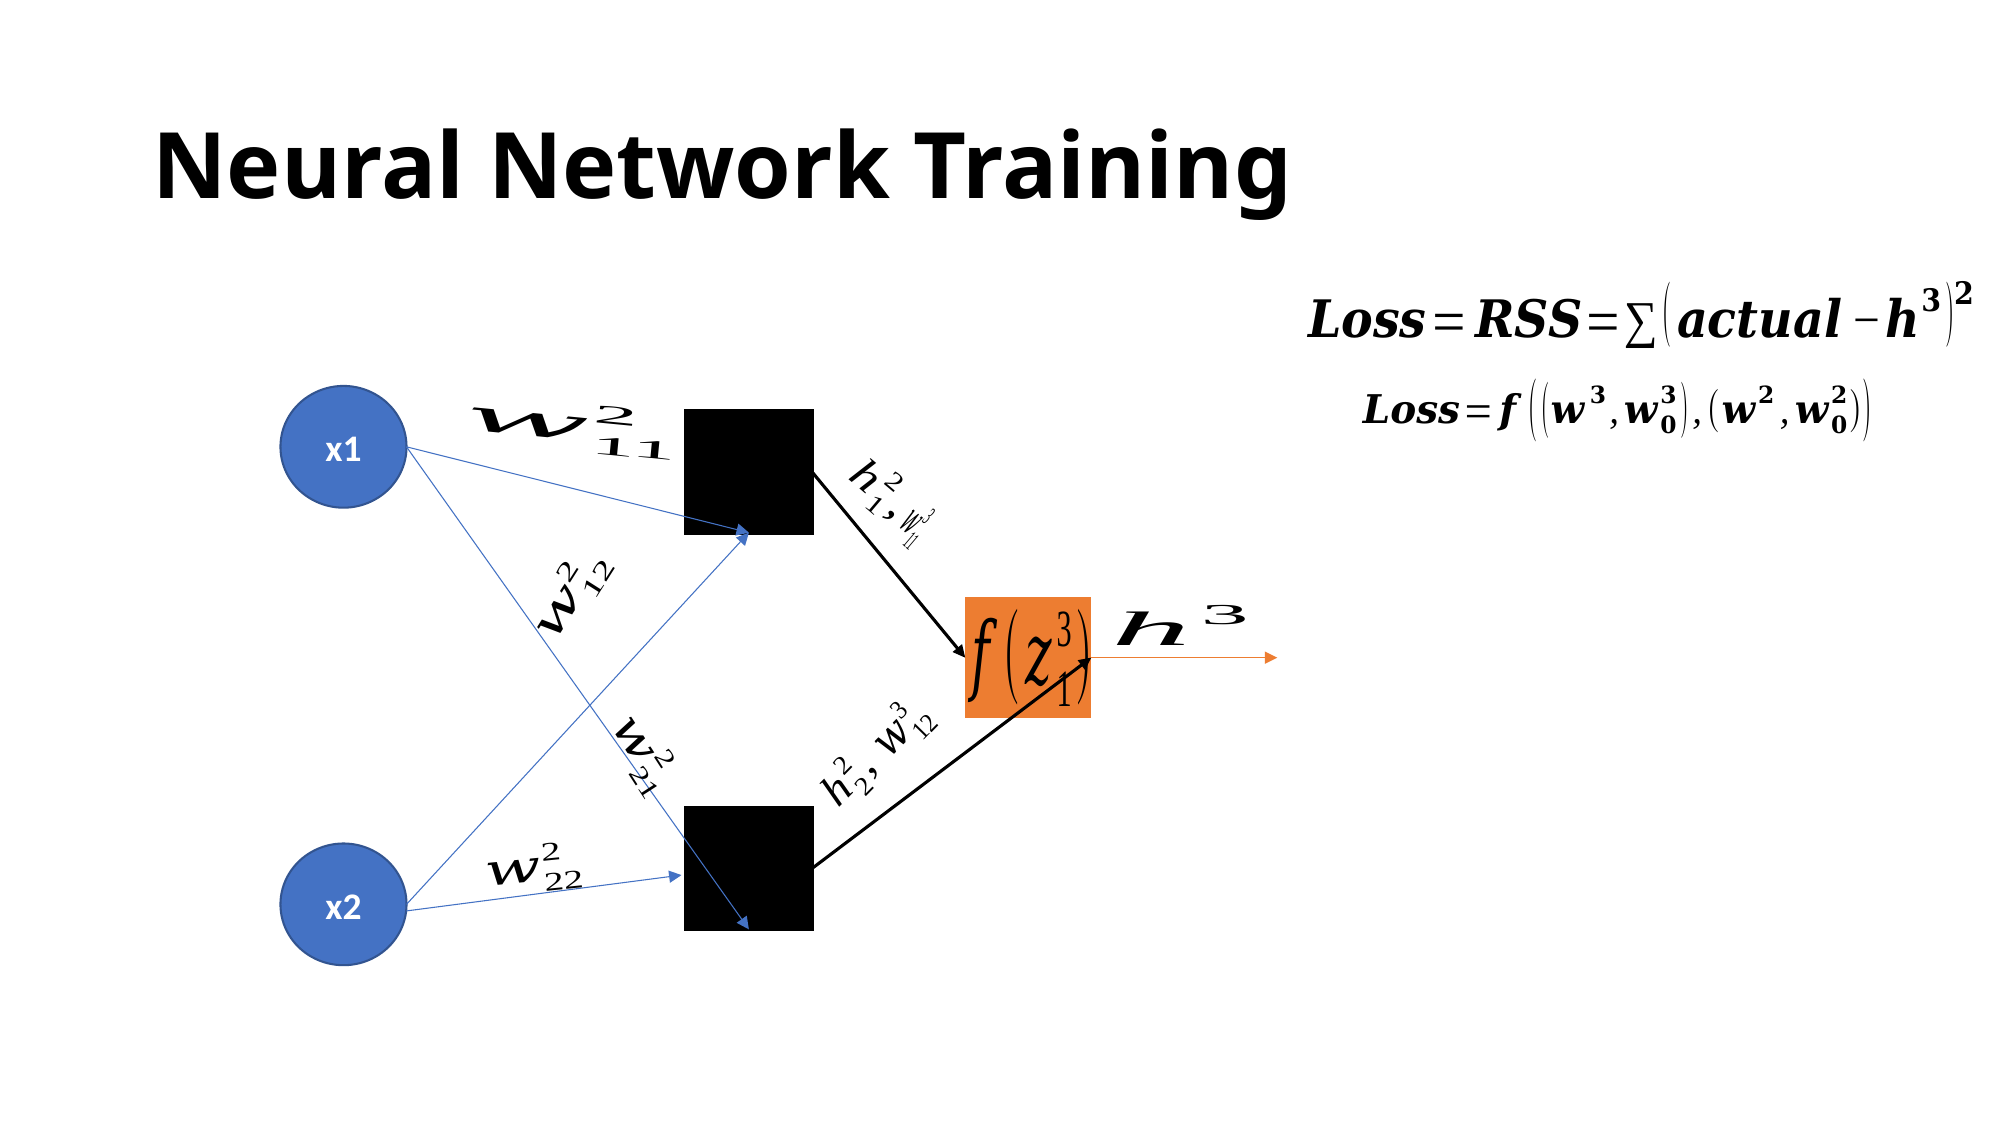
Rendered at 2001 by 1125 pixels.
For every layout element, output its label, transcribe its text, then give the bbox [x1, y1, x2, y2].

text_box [811, 471, 984, 615]
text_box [406, 446, 686, 471]
text_box x1 [279, 384, 408, 509]
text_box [406, 905, 682, 911]
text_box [406, 471, 686, 905]
title Neural Network Training [137, 59, 1863, 278]
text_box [811, 700, 984, 869]
text_box x2 [279, 842, 408, 967]
